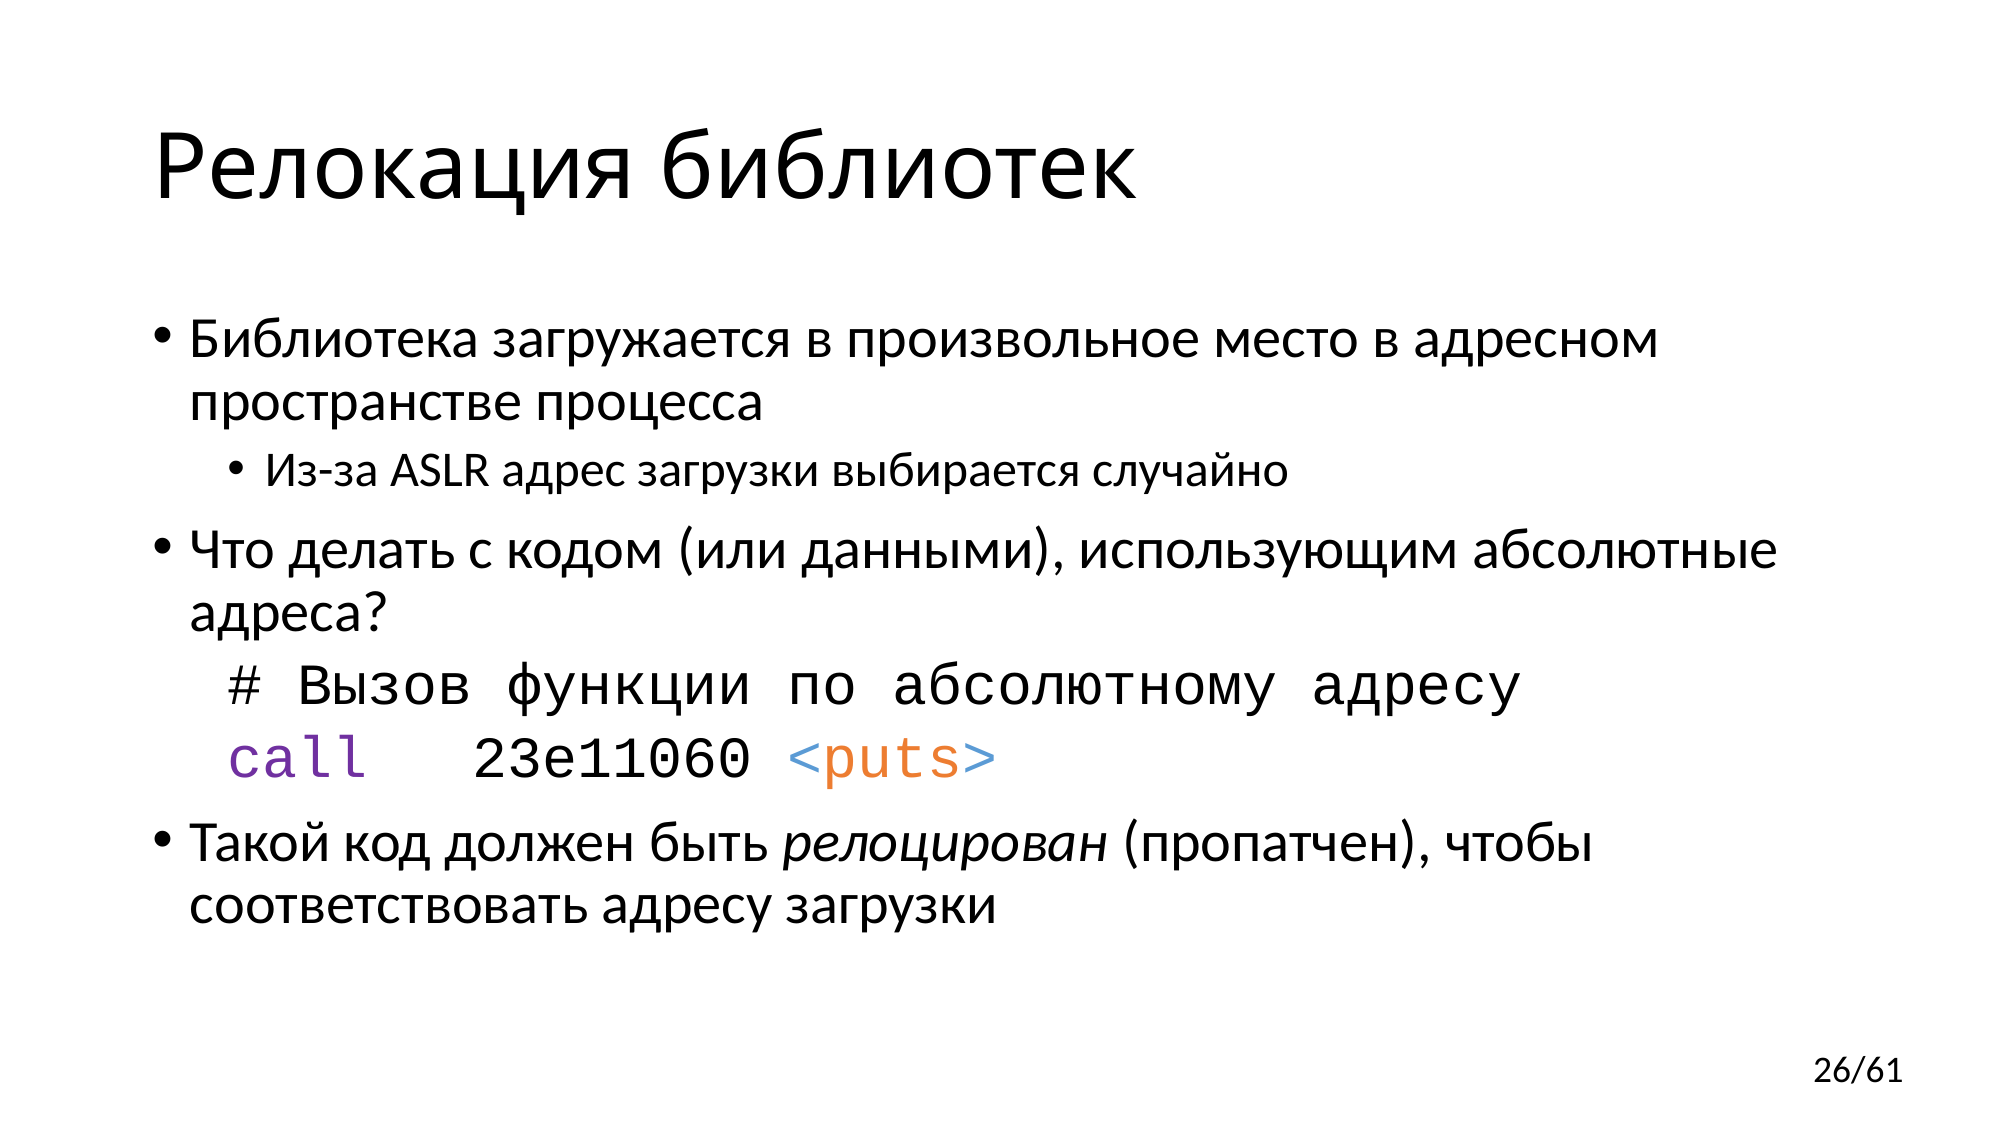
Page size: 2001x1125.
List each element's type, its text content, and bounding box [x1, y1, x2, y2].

title Релокация библиотек [137, 59, 1863, 278]
list Библиотека загружается в произвольное место в адресном пространстве процесса Из-за ASLR адрес загрузки выбирается случайно Что делать с кодом (или данными), использующим абсолютные адреса? # Вызов функции по абсолютному адресу сall 23e11060 <puts> Такой код должен быть релоцирован (пропатчен), чтобы соответствовать адресу загрузки [137, 299, 1863, 1014]
